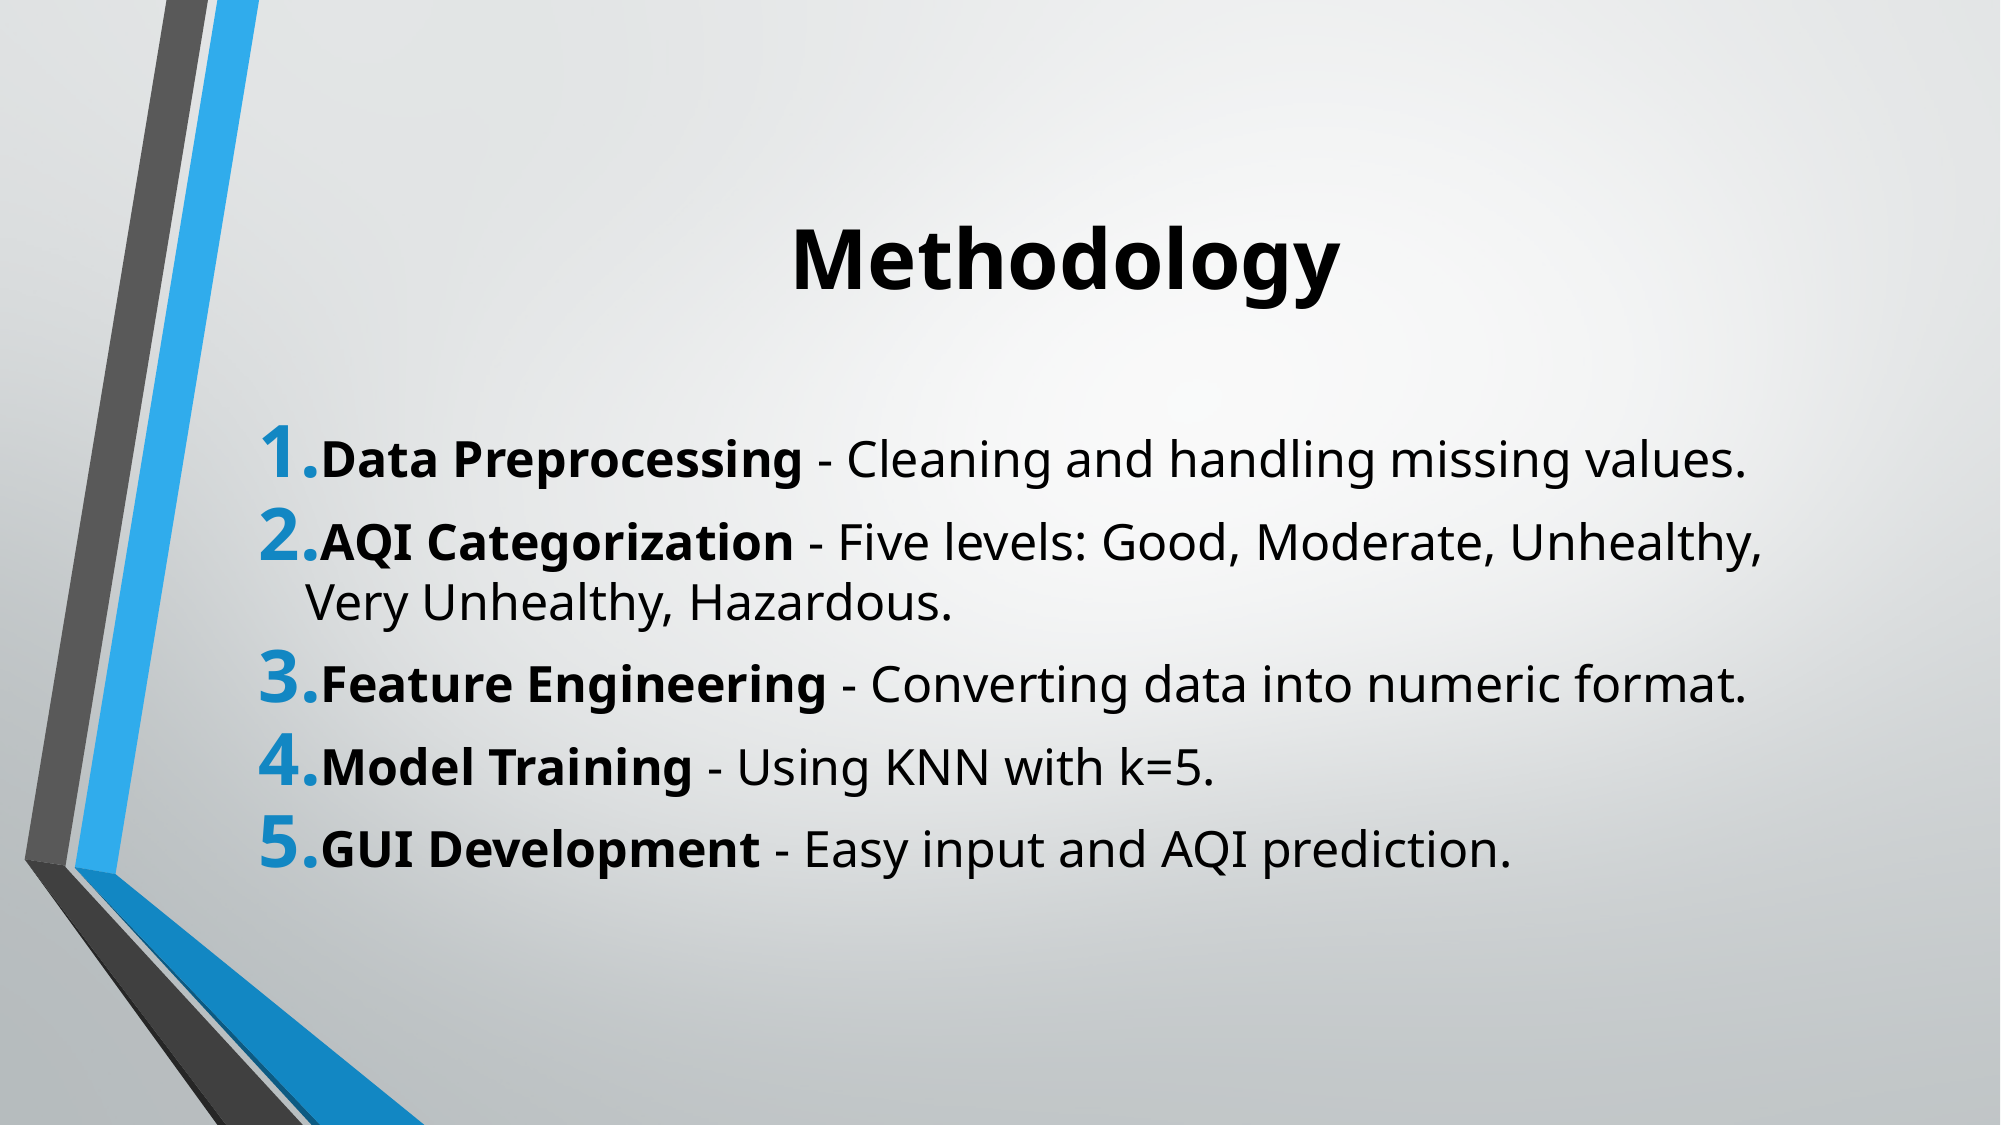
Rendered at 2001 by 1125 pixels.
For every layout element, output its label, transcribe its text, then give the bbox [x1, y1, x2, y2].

list Data Preprocessing - Cleaning and handling missing values. AQI Categorization - Five levels: Good, Moderate, Unhealthy, Very Unhealthy, Hazardous. Feature Engineering - Converting data into numeric format. Model Training - Using KNN with k=5. GUI Development - Easy input and AQI prediction. [243, 437, 1887, 950]
title Methodology [243, 112, 1887, 400]
